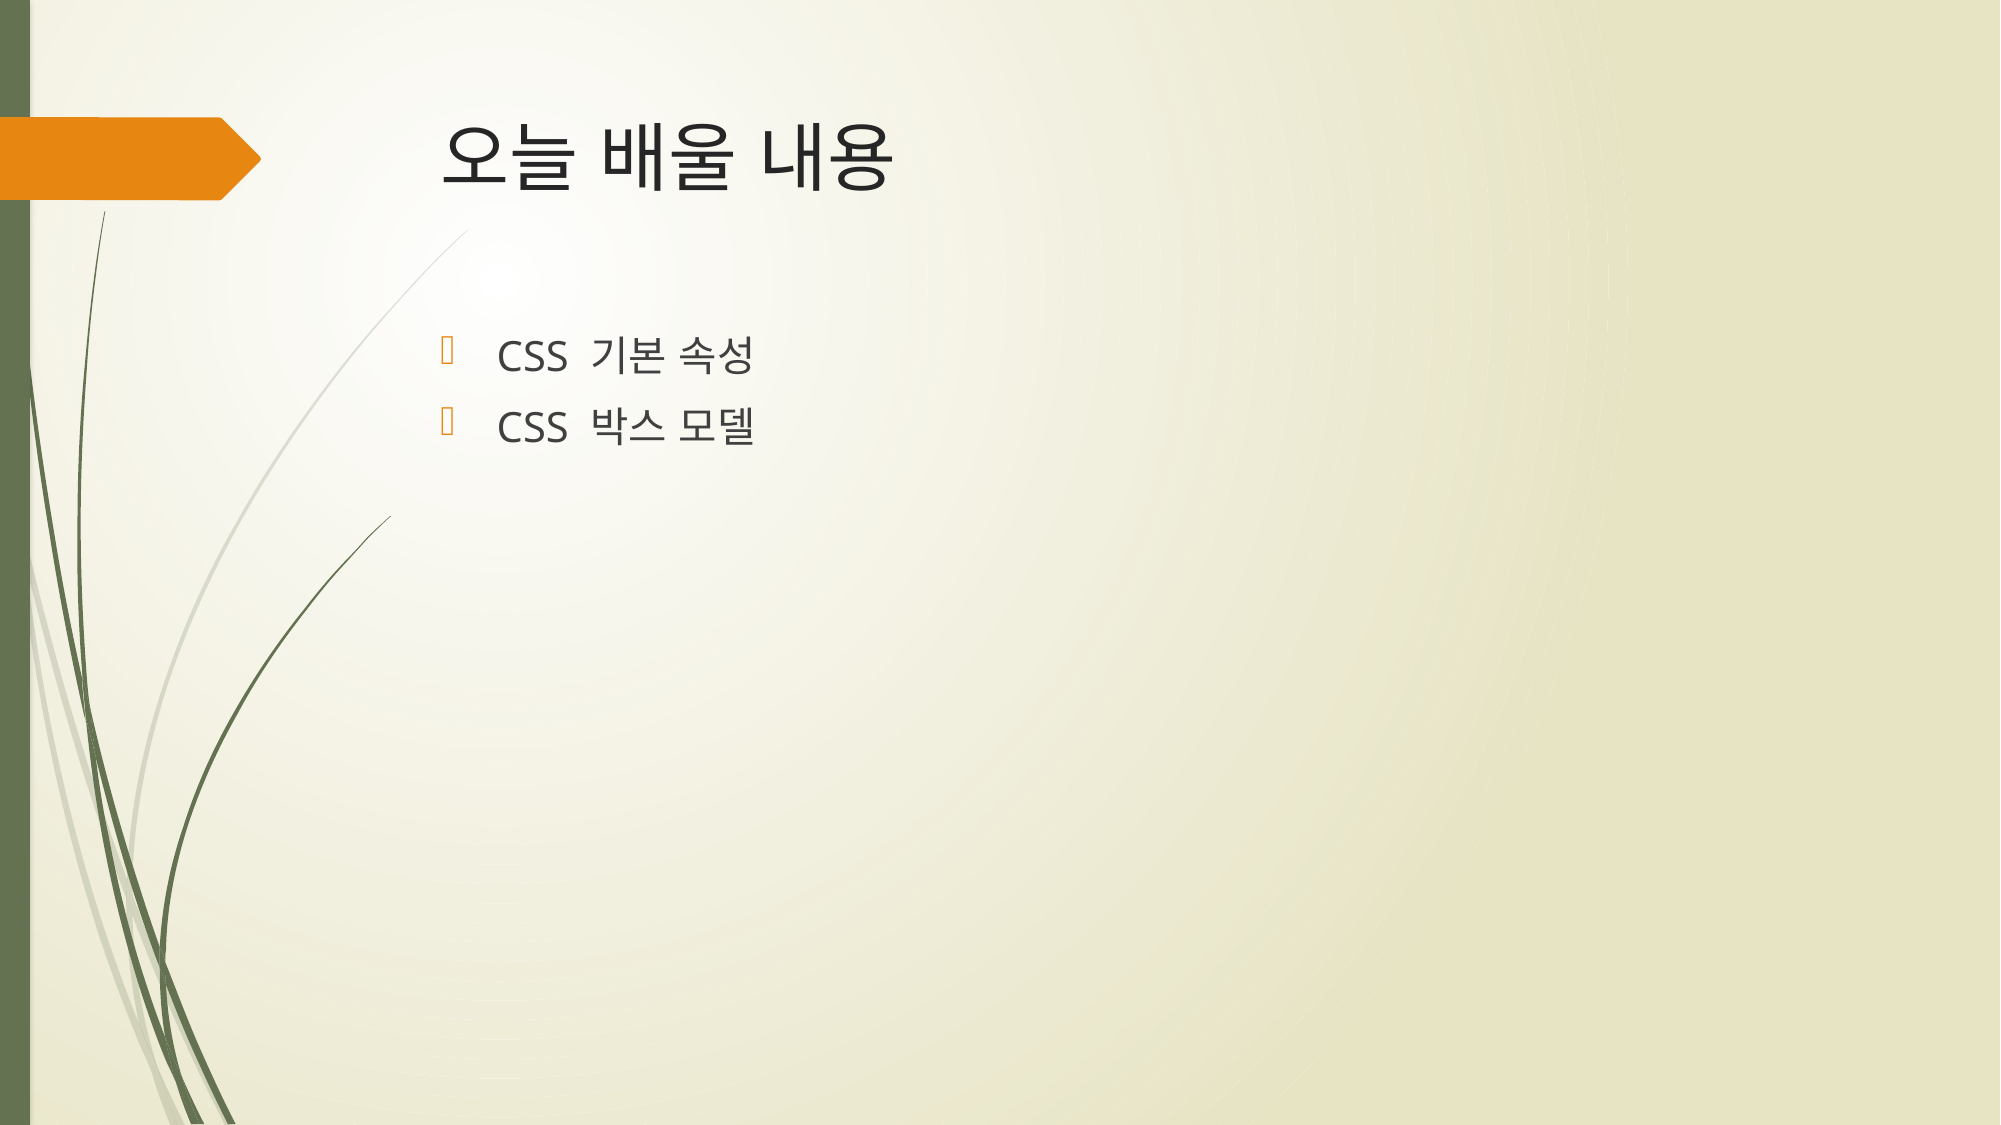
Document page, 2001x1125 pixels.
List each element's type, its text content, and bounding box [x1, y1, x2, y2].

list CSS 기본 속성 CSS 박스 모델 [425, 322, 1888, 942]
title 오늘 배울 내용 [425, 102, 1888, 313]
